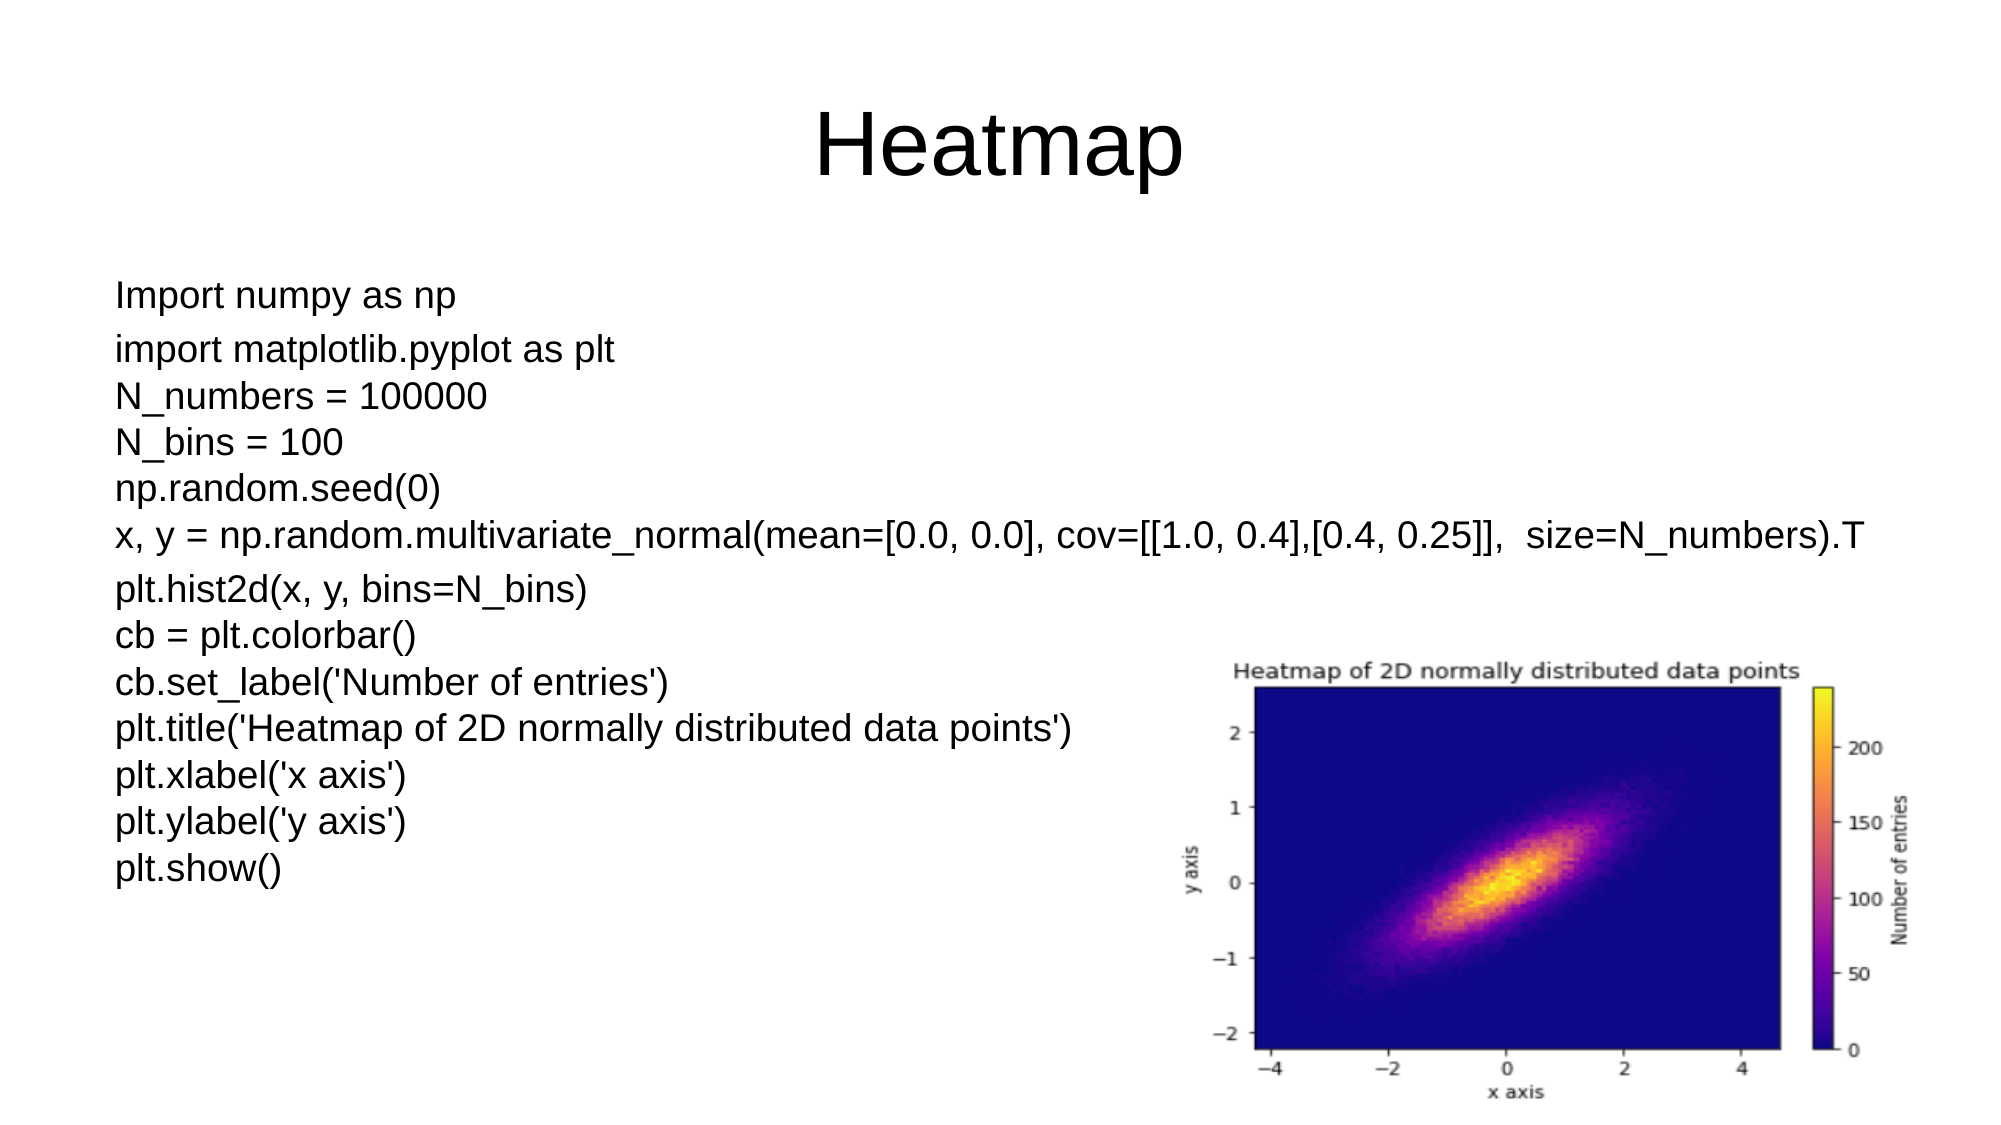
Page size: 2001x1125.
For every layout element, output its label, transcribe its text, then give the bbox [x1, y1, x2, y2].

picture [1169, 649, 1962, 1125]
title Heatmap [99, 44, 1901, 233]
list Import numpy as np import matplotlib.pyplot as plt N_numbers = 100000 N_bins = 100 np.random.seed(0) x, y = np.random.multivariate_normal(mean=[0.0, 0.0], cov=[[1.0, 0.4],[0.4, 0.25]], size=N_numbers).T plt.hist2d(x, y, bins=N_bins) cb = plt.colorbar() cb.set_label('Number of entries') plt.title('Heatmap of 2D normally distributed data points') plt.xlabel('x axis') plt.ylabel('y axis') plt.show() [99, 262, 1901, 1006]
